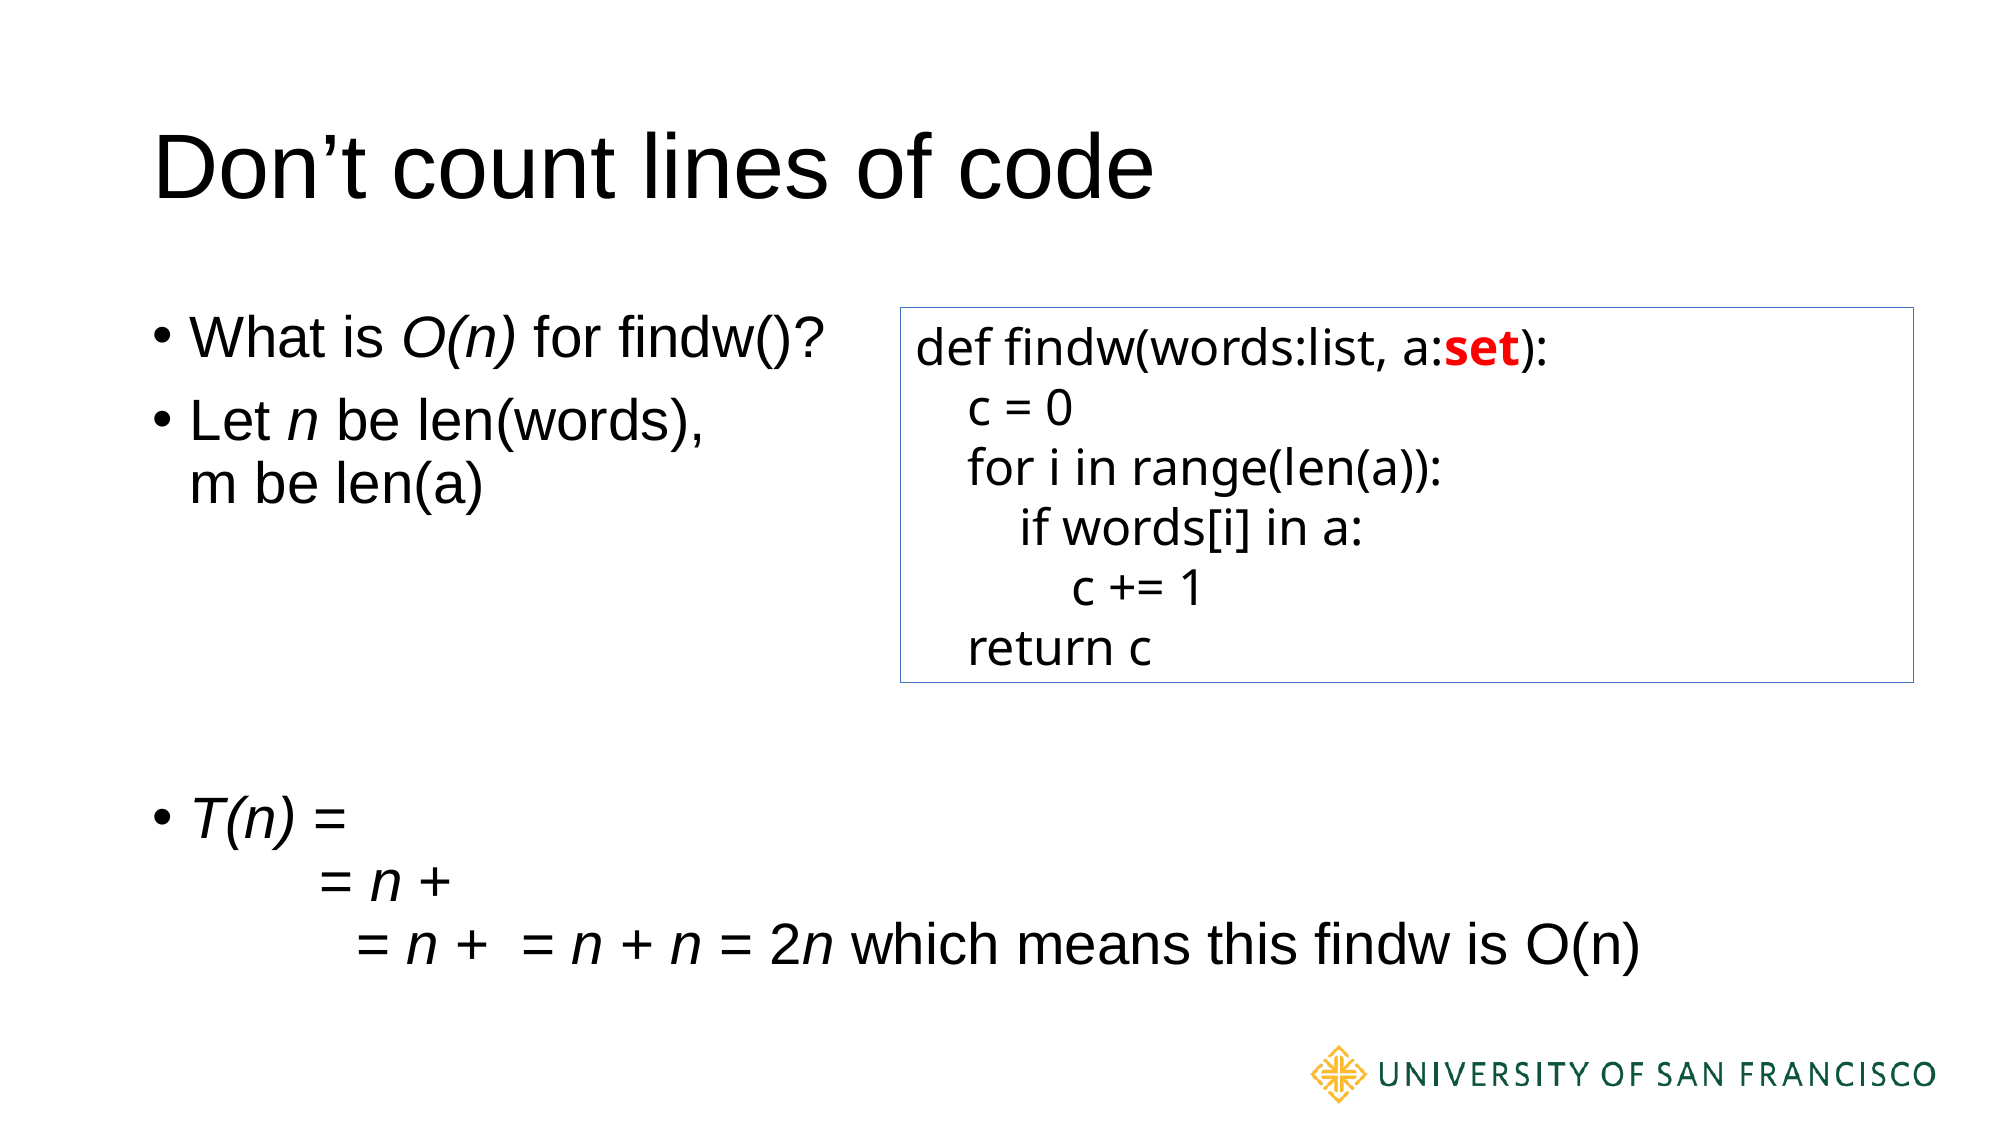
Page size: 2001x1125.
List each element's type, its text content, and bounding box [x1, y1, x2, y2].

title Don’t count lines of code [137, 59, 1863, 278]
text_box def findw(words:list, a:set): c = 0 for i in range(len(a)): if words[i] in a: c += 1 return c [900, 307, 1914, 683]
